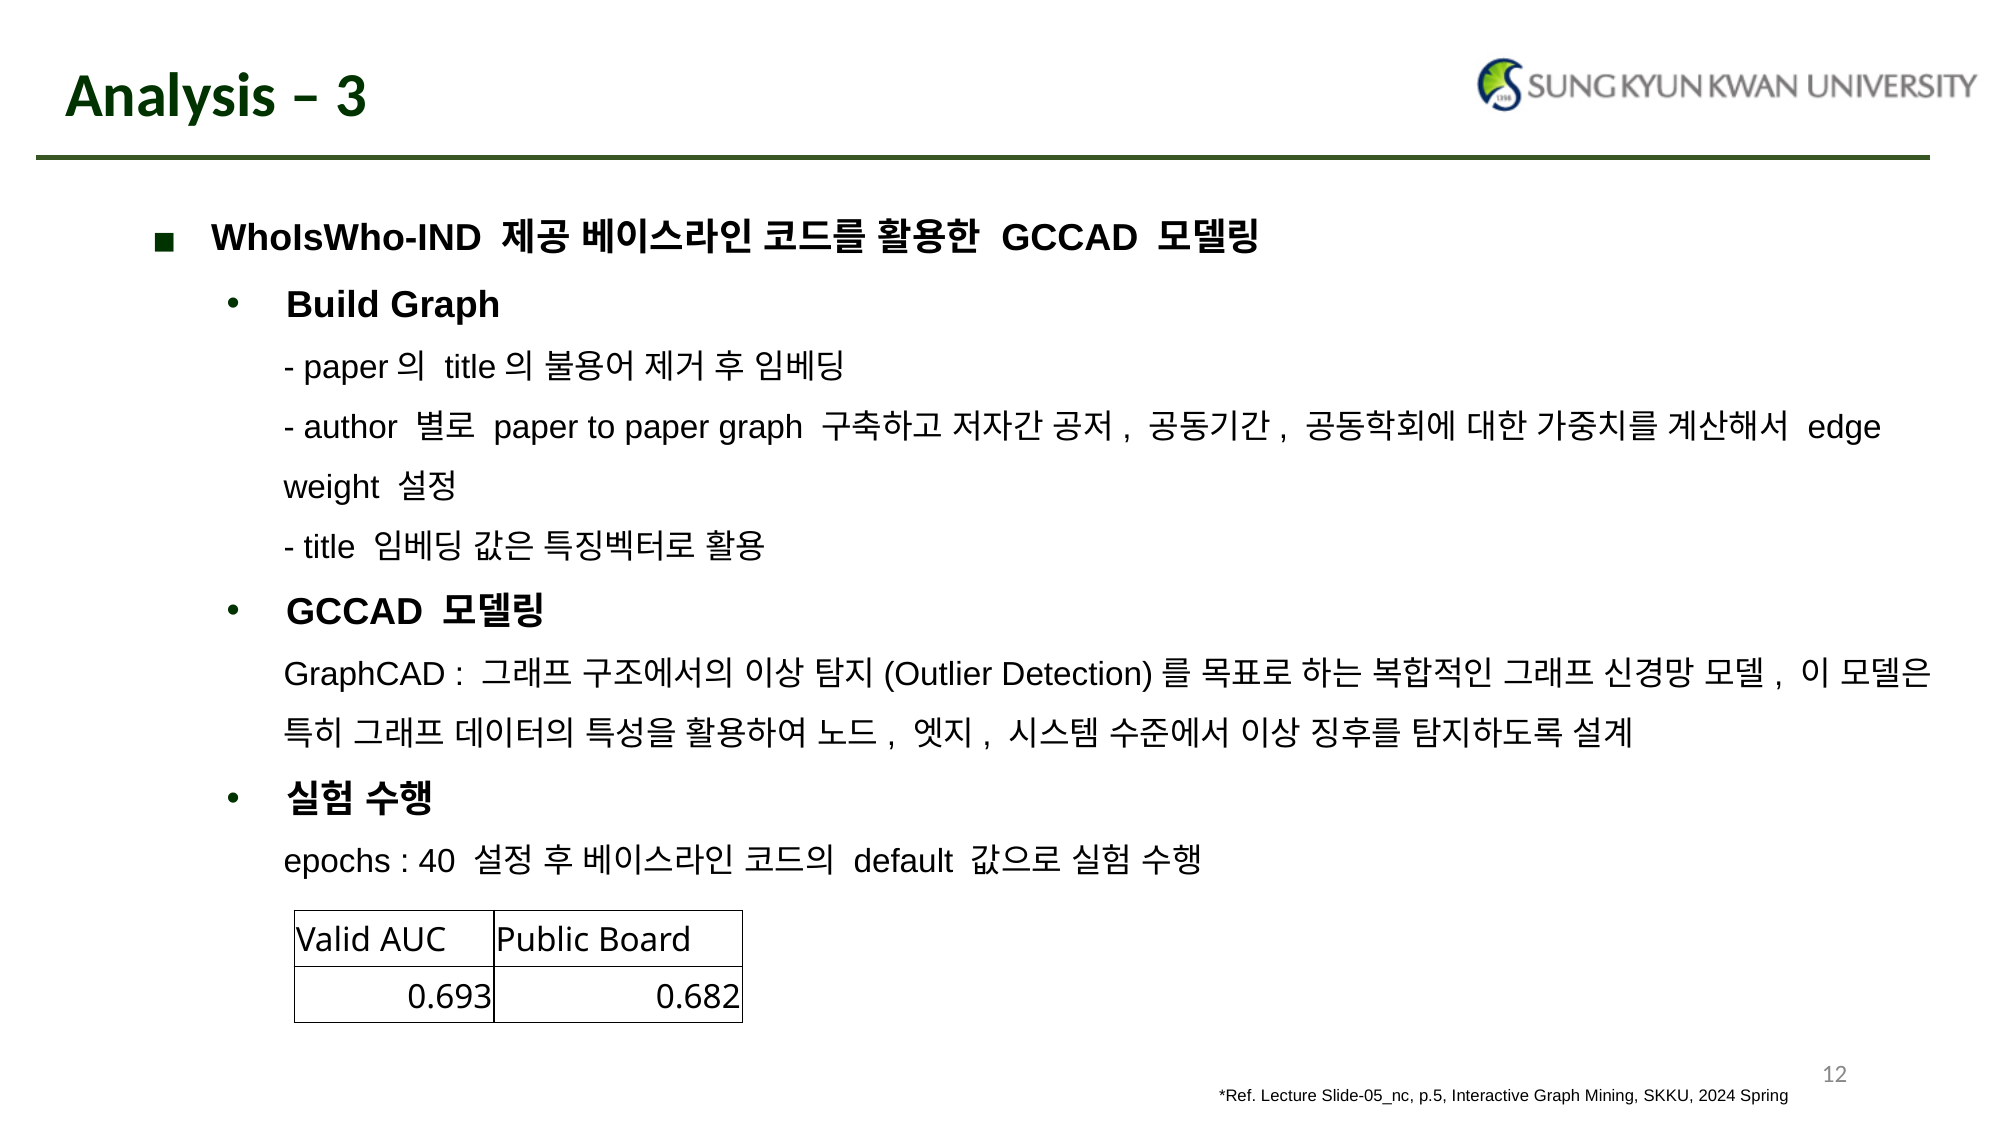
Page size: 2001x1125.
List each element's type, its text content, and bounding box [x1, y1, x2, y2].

table_header Valid AUC [295, 911, 493, 966]
table_header Public Board [495, 911, 742, 966]
slide_number ‹#› [1412, 1042, 1863, 1103]
text_box *Ref. Lecture Slide-05_nc, p.5, Interactive Graph Mining, SKKU, 2024 Spring [804, 1076, 1805, 1112]
title Analysis – 3 [50, 35, 2000, 158]
text_box WhoIsWho-IND 제공 베이스라인 코드를 활용한 GCCAD 모델링 Build Graph - paper의 title의 불용어 제거 후 임베딩 - author 별로 paper to paper graph 구축하고 저자간 공저, 공동기간, 공동학회에 대한 가중치를 계산해서 edge weight 설정 - title 임베딩 값은 특징벡터로 활용 GCCAD 모델링 GraphCAD : 그래프 구조에서의 이상 탐지(Outlier Detection)를 목표로 하는 복합적인 그래프 신경망 모델, 이 모델은 특히 그래프 데이터의 특성을 활용하여 노드, 엣지, 시스템 수준에서 이상 징후를 탐지하도록 설계 실험 수행 epochs : 40 설정 후 베이스라인 코드의 default 값으로 실험 수행 [121, 175, 1988, 1033]
table_cell 0.682 [495, 967, 742, 1022]
text_box [96, 143, 1836, 227]
table_cell 0.693 [295, 967, 493, 1022]
